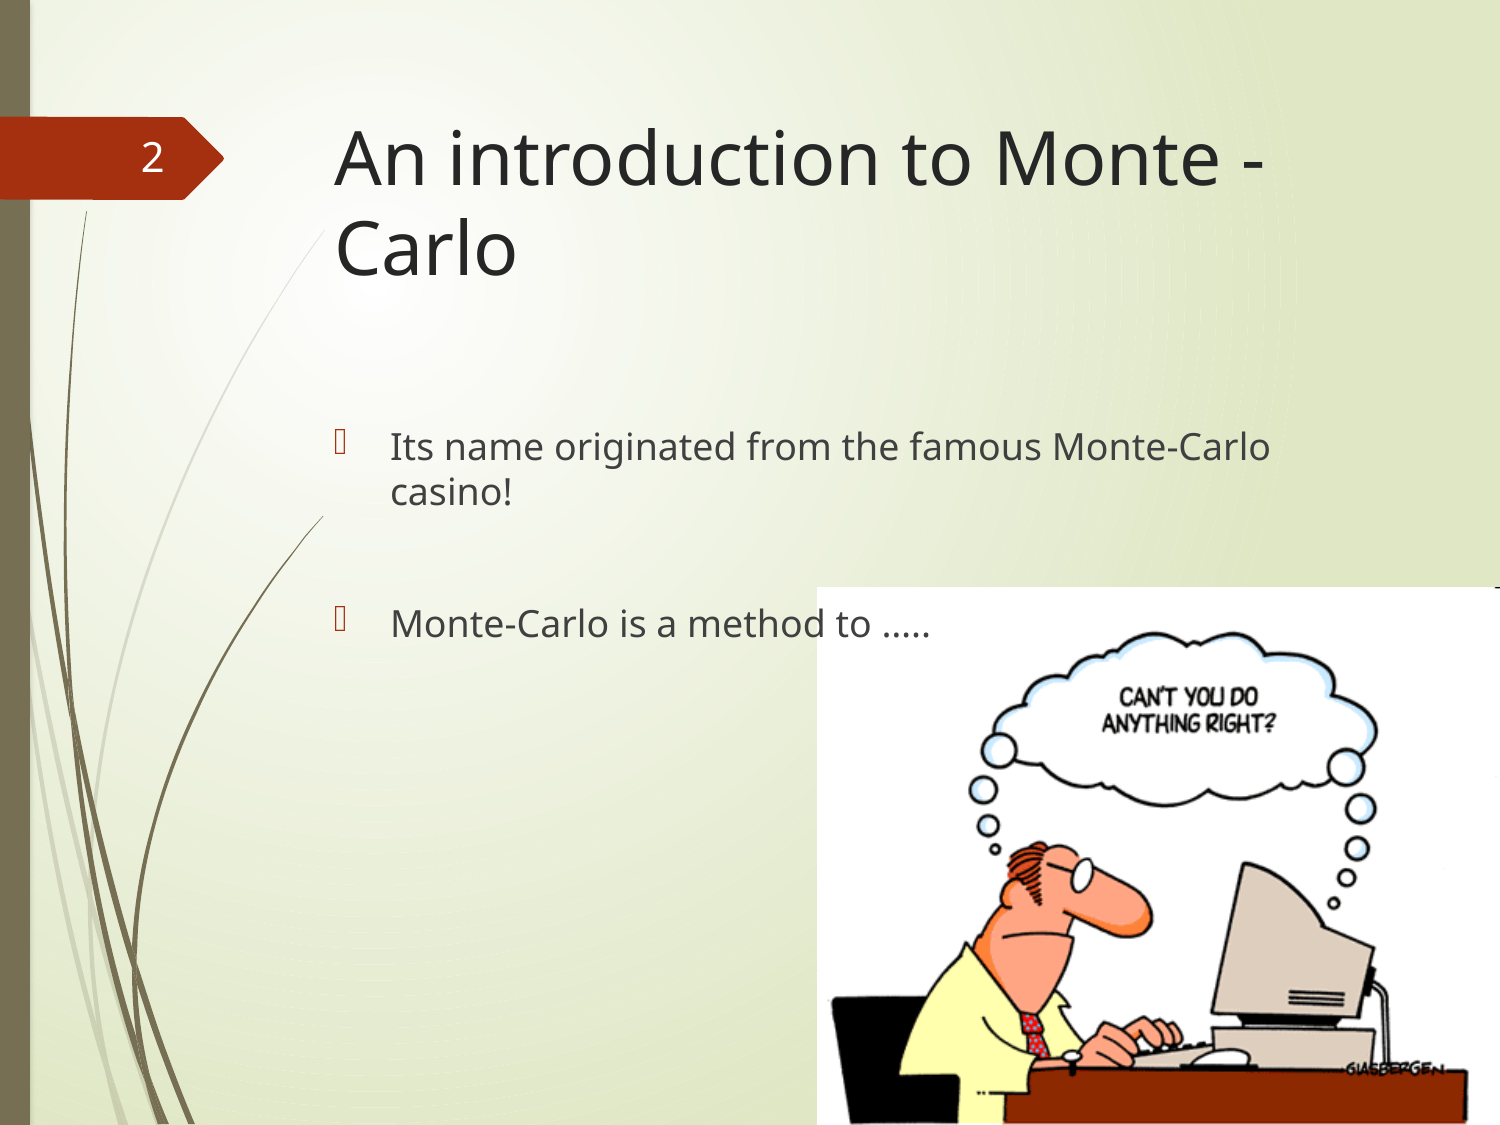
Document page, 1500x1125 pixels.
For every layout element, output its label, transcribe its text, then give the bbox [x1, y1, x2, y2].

picture [816, 587, 1500, 1125]
list Its name originated from the famous Monte-Carlo casino! Monte-Carlo is a method to ….. [318, 350, 1400, 970]
title An introduction to Monte -Carlo [319, 102, 1400, 313]
slide_number 2 [83, 129, 180, 190]
